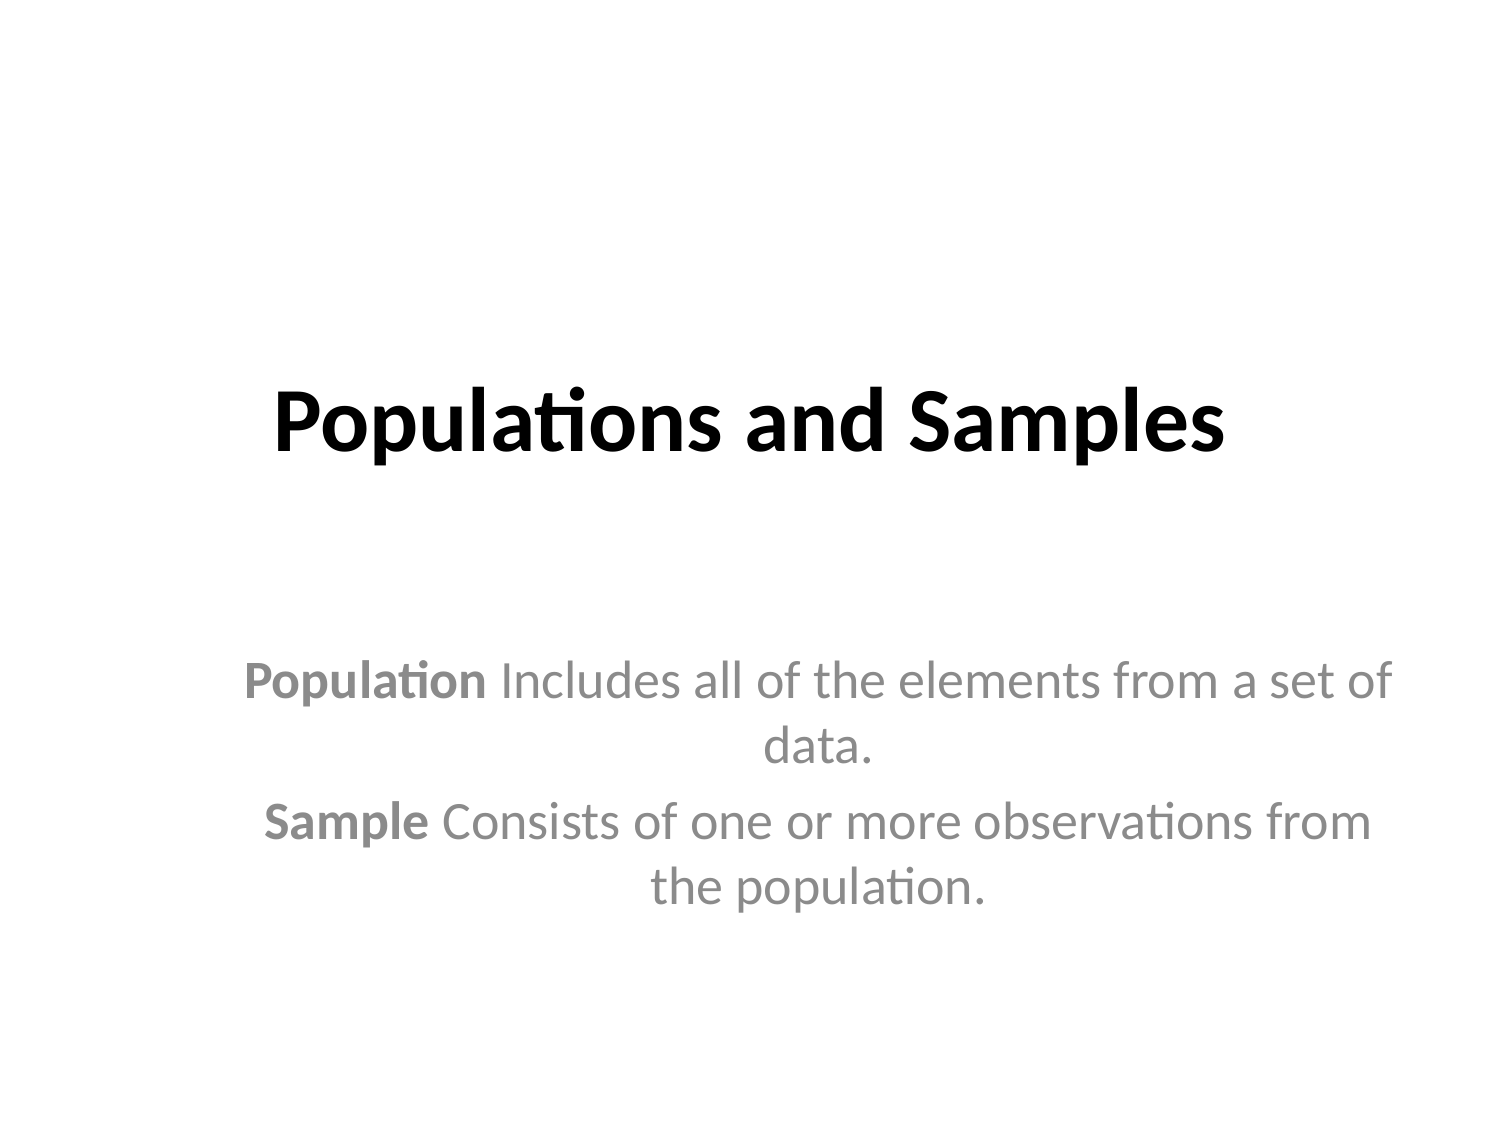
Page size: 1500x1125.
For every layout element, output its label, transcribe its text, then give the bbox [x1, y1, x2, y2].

subtitle Population Includes all of the elements from a set of data. Sample Consists of one or more observations from the population. [225, 637, 1413, 925]
title Populations and Samples [112, 349, 1388, 591]
